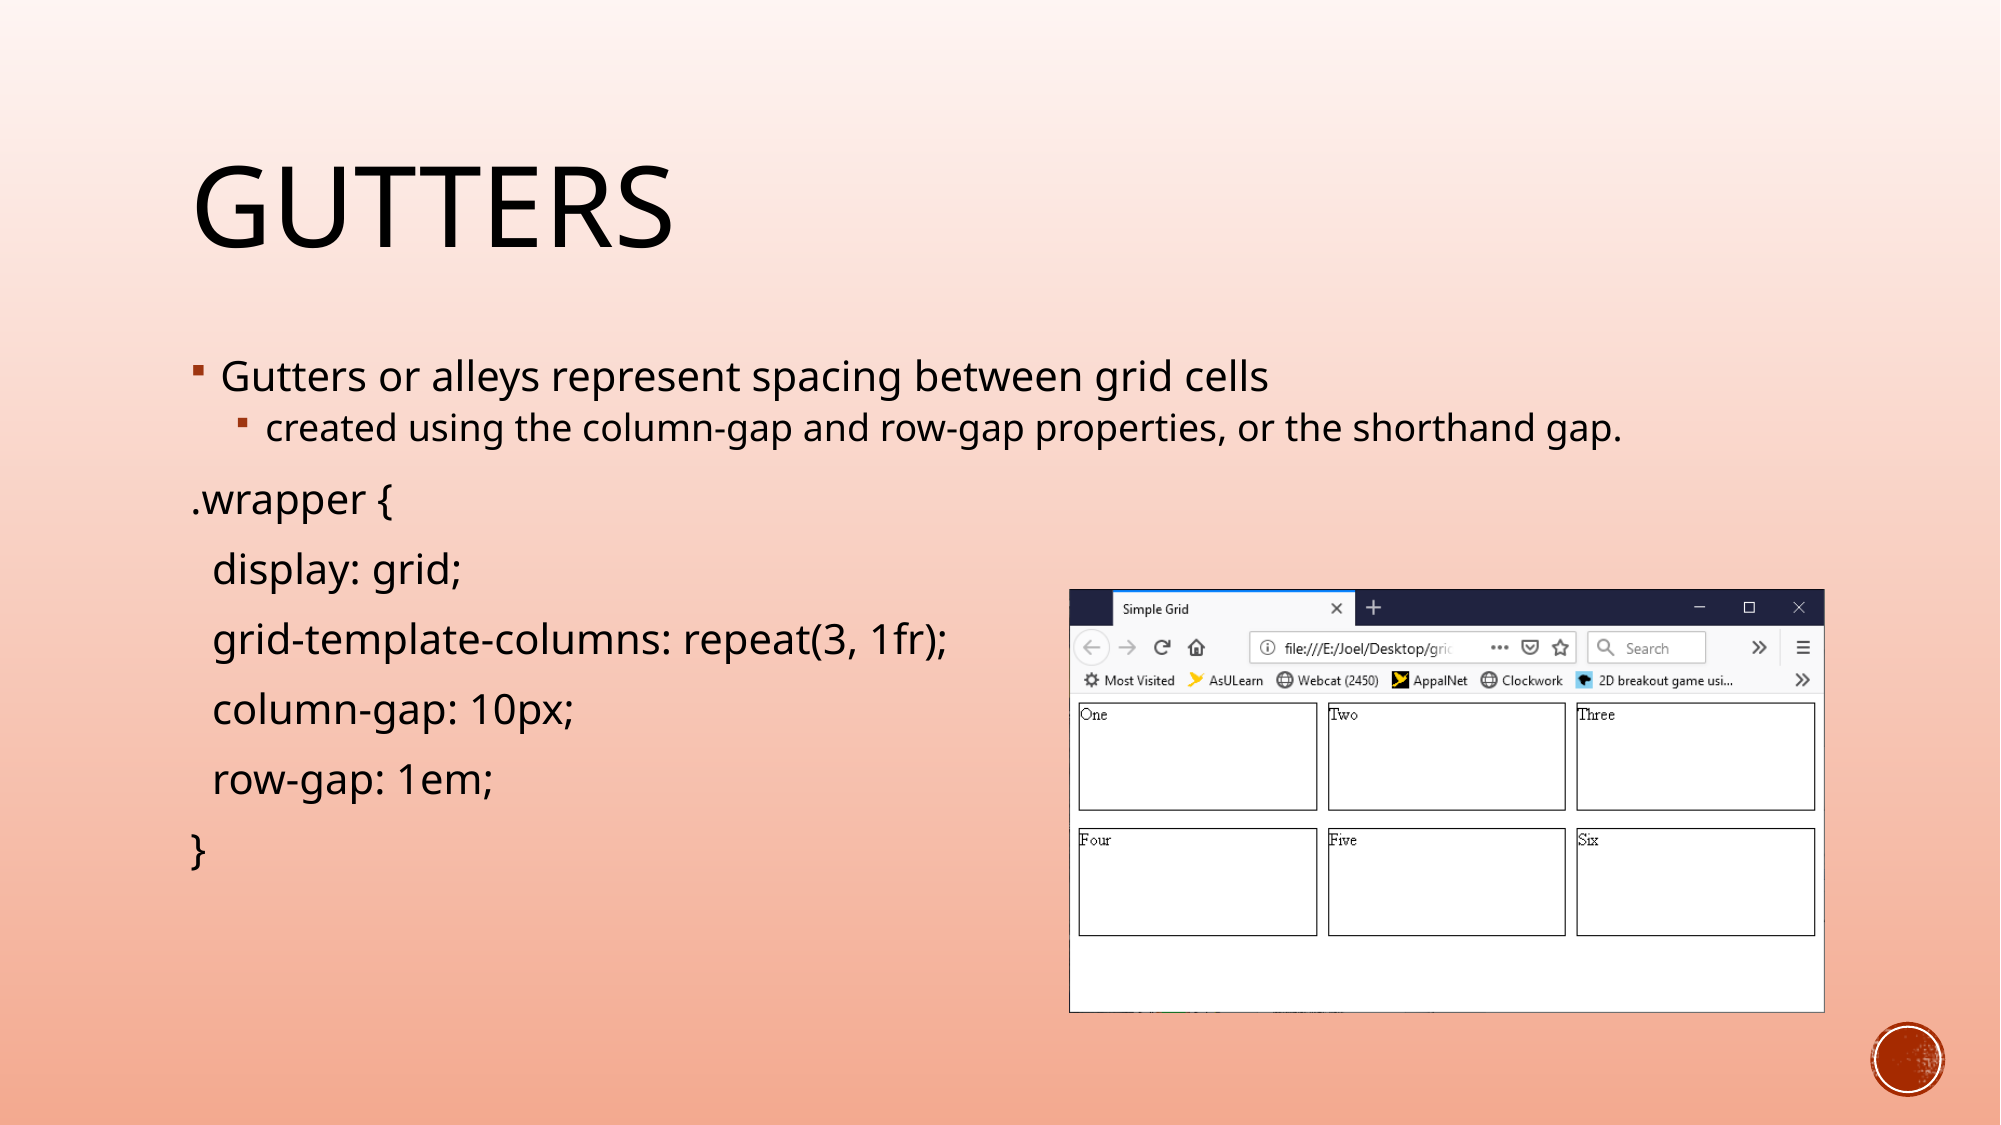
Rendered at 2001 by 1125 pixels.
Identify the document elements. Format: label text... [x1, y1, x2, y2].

picture [1069, 589, 1825, 1013]
title gutters [175, 79, 1826, 344]
list Gutters or alleys represent spacing between grid cells created using the column-gap and row-gap properties, or the shorthand gap. .wrapper { display: grid; grid-template-columns: repeat(3, 1fr); column-gap: 10px; row-gap: 1em; } [175, 348, 1826, 1013]
